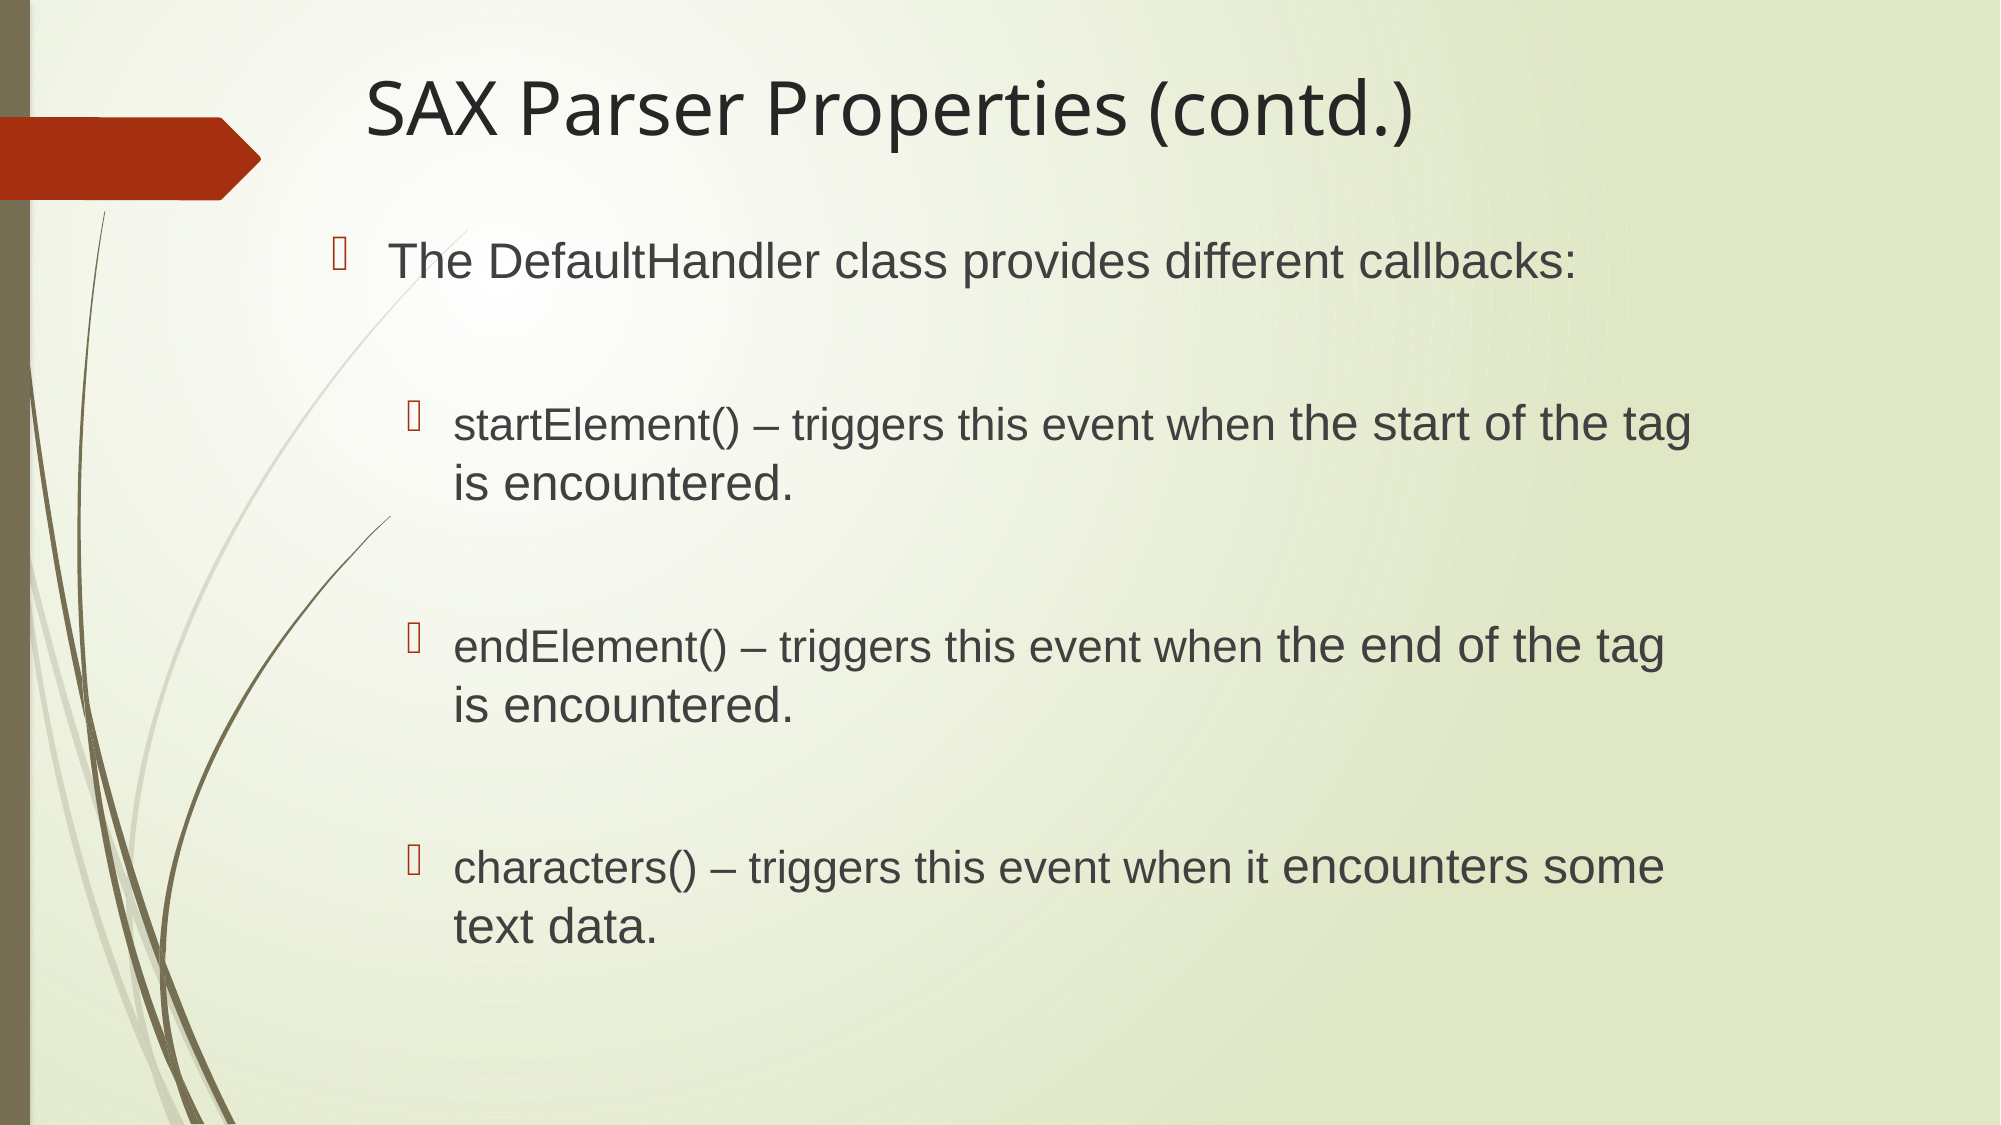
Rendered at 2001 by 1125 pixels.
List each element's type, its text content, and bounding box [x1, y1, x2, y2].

title SAX Parser Properties (contd.) [350, 53, 1813, 264]
list The DefaultHandler class provides different callbacks: startElement() – triggers this event when the start of the tag is encountered. endElement() – triggers this event when the end of the tag is encountered. characters() – triggers this event when it encounters some text data. [316, 221, 1727, 984]
